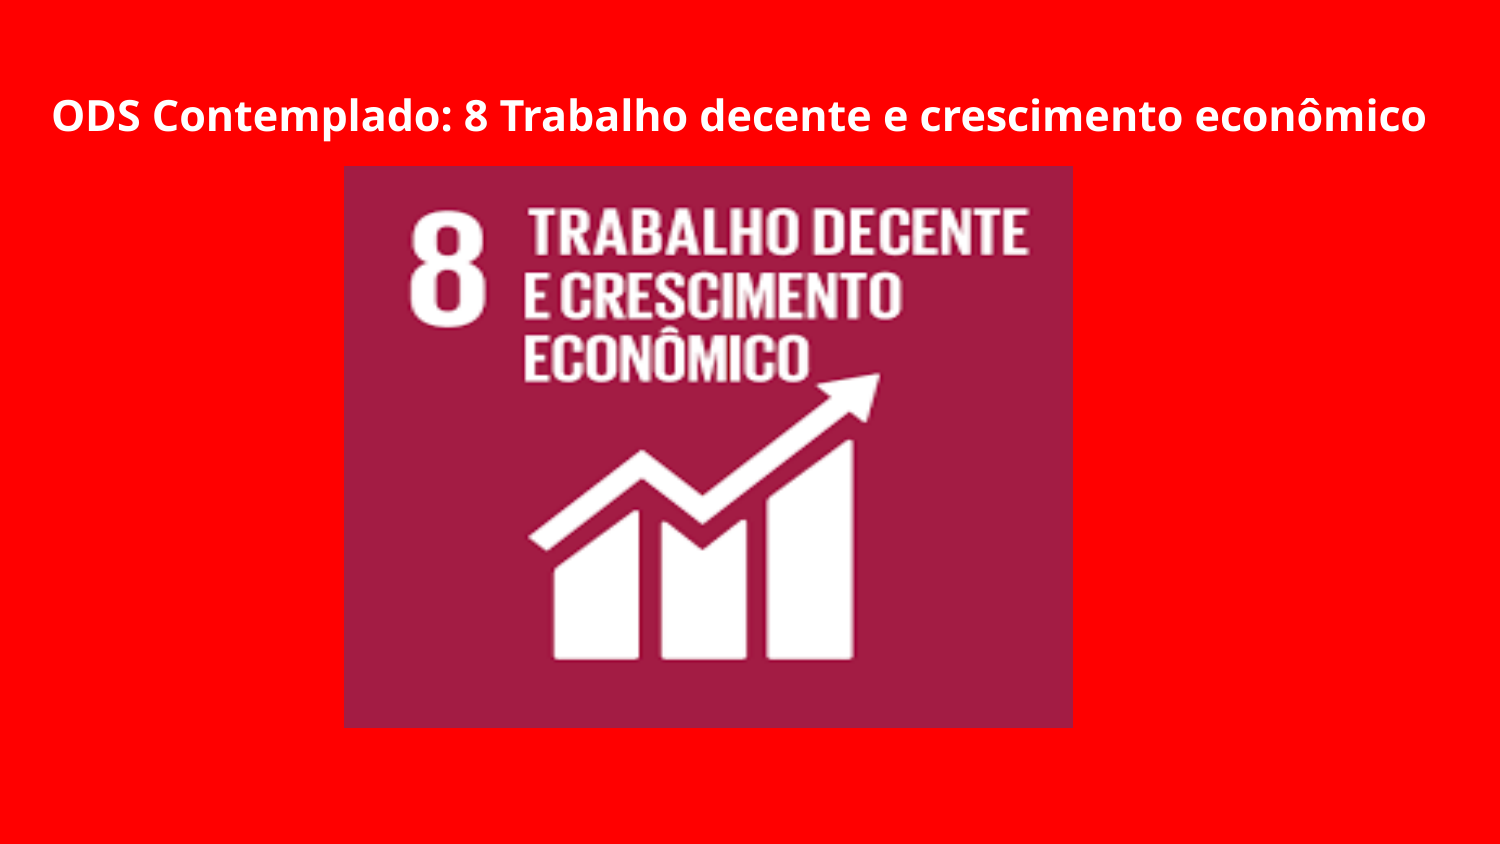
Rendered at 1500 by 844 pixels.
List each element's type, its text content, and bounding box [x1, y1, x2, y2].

picture [344, 166, 1073, 728]
title ODS Contemplado: 8 Trabalho decente e crescimento econômico [51, 72, 1449, 167]
